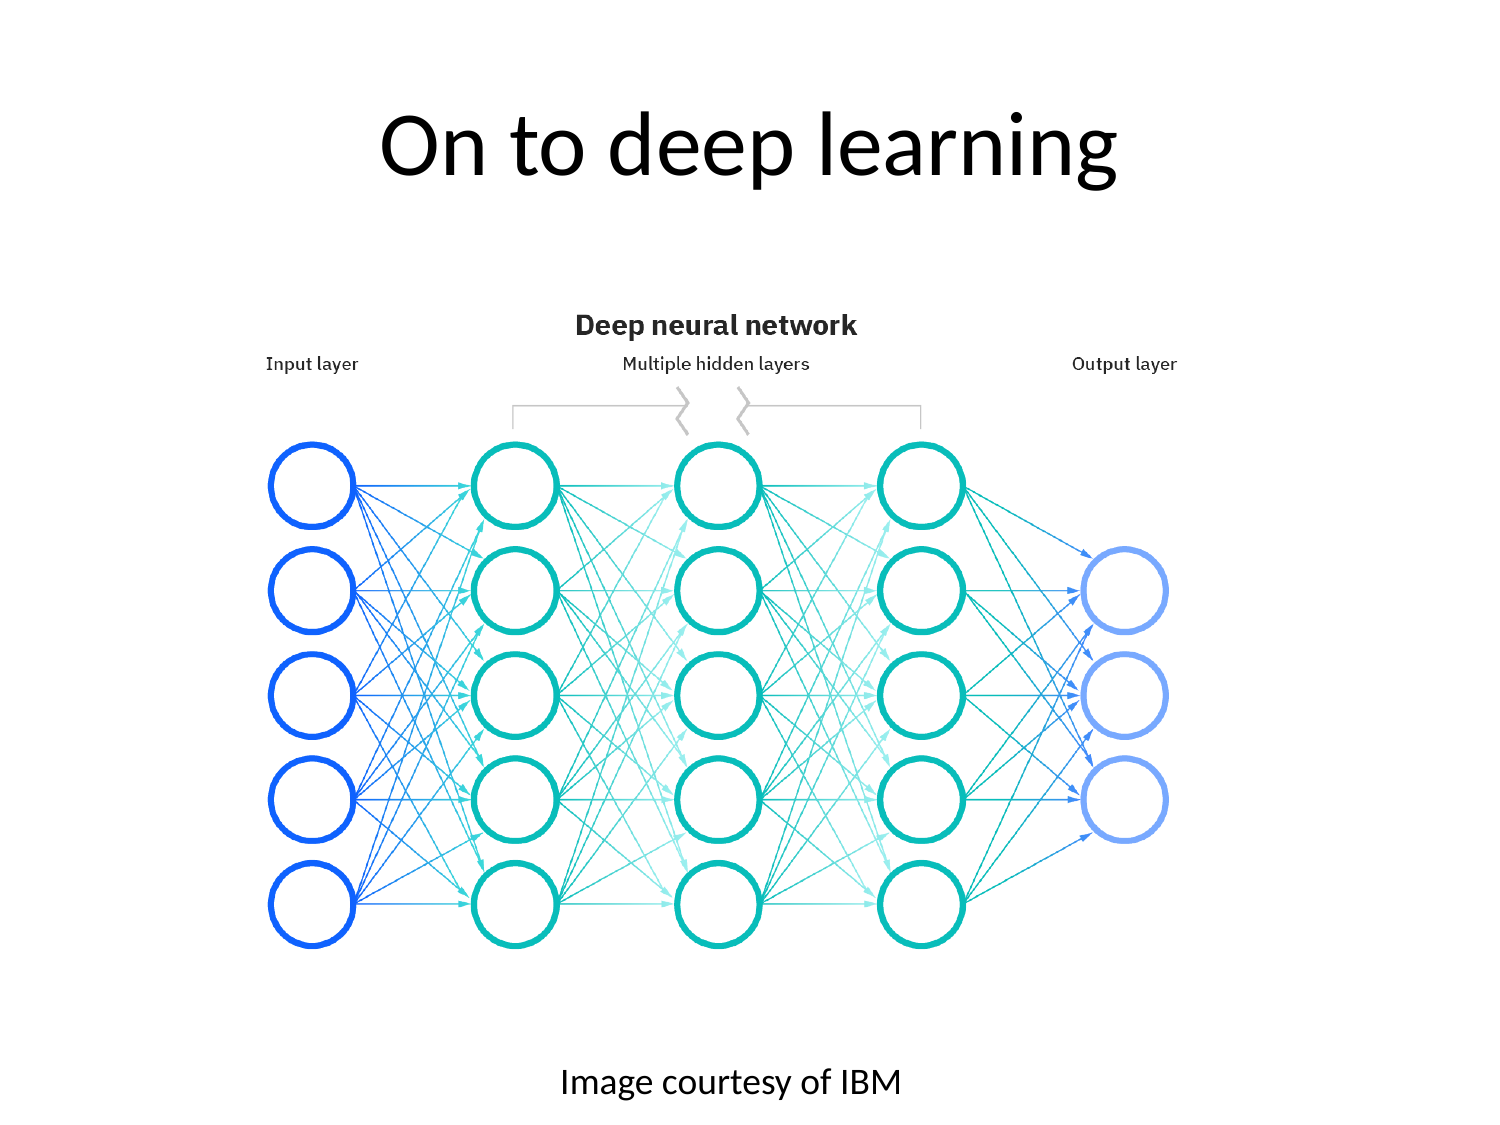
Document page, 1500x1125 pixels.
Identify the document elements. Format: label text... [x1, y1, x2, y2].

picture [212, 279, 1210, 988]
text_box Image courtesy of IBM [12, 1049, 1450, 1110]
title On to deep learning [75, 45, 1425, 233]
